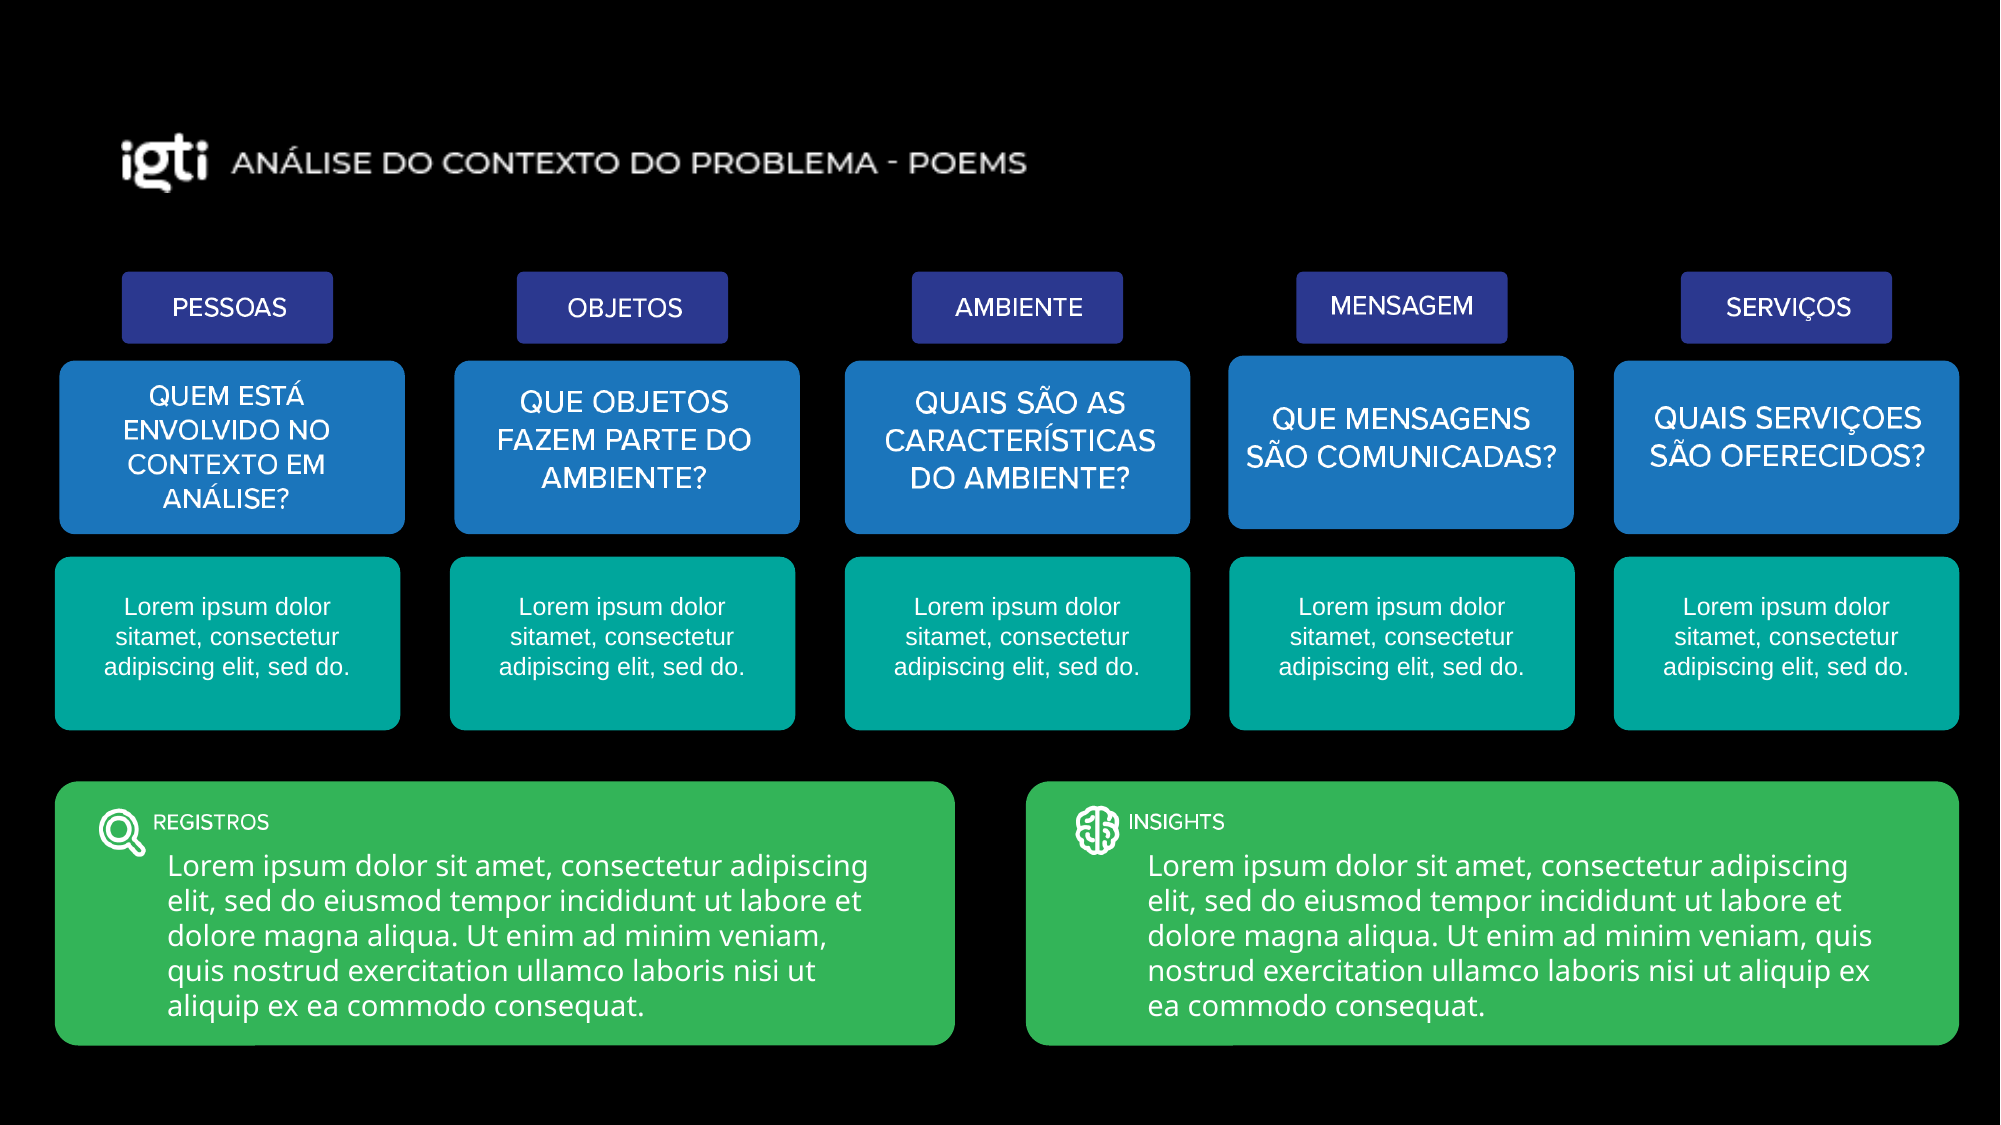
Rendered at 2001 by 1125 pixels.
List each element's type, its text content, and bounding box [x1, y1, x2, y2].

text_box Lorem ipsum dolor sitamet, consectetur adipiscing elit, sed do. [470, 583, 775, 688]
picture [955, 293, 1119, 328]
text_box [58, 359, 406, 536]
picture [868, 385, 1172, 500]
text_box Lorem ipsum dolor sitamet, consectetur adipiscing elit, sed do. [1634, 583, 1939, 688]
picture [72, 380, 380, 519]
picture [471, 385, 775, 499]
text_box [453, 359, 801, 536]
picture [1725, 293, 1866, 328]
picture [121, 132, 1029, 194]
text_box [1295, 270, 1509, 345]
text_box [53, 555, 402, 732]
text_box [843, 359, 1192, 536]
text_box [1227, 354, 1575, 531]
text_box [1228, 555, 1576, 732]
text_box [1024, 780, 1961, 1047]
picture [98, 808, 334, 859]
text_box [1612, 359, 1961, 536]
text_box [120, 270, 335, 345]
text_box Lorem ipsum dolor sit amet, consectetur adipiscing elit, sed do eiusmod tempor incididunt ut labore et dolore magna aliqua. Ut enim ad minim veniam, quis nostrud exercitation ullamco laboris nisi ut aliquip ex ea commodo consequat. [152, 840, 905, 1030]
picture [1237, 402, 1565, 511]
text_box Lorem ipsum dolor sitamet, consectetur adipiscing elit, sed do. [865, 583, 1170, 688]
text_box [910, 270, 1125, 345]
text_box Lorem ipsum dolor sitamet, consectetur adipiscing elit, sed do. [75, 583, 380, 688]
text_box Lorem ipsum dolor sitamet, consectetur adipiscing elit, sed do. [1250, 583, 1554, 688]
picture [1635, 402, 1939, 511]
text_box [515, 270, 730, 345]
text_box [843, 555, 1192, 732]
text_box [448, 555, 797, 732]
text_box [1679, 270, 1894, 345]
picture [1075, 805, 1309, 859]
picture [567, 294, 700, 326]
picture [1330, 291, 1493, 327]
picture [172, 293, 311, 326]
text_box [1612, 555, 1961, 732]
text_box [53, 780, 957, 1047]
text_box Lorem ipsum dolor sit amet, consectetur adipiscing elit, sed do eiusmod tempor incididunt ut labore et dolore magna aliqua. Ut enim ad minim veniam, quis nostrud exercitation ullamco laboris nisi ut aliquip ex ea commodo consequat. [1132, 840, 1892, 1030]
